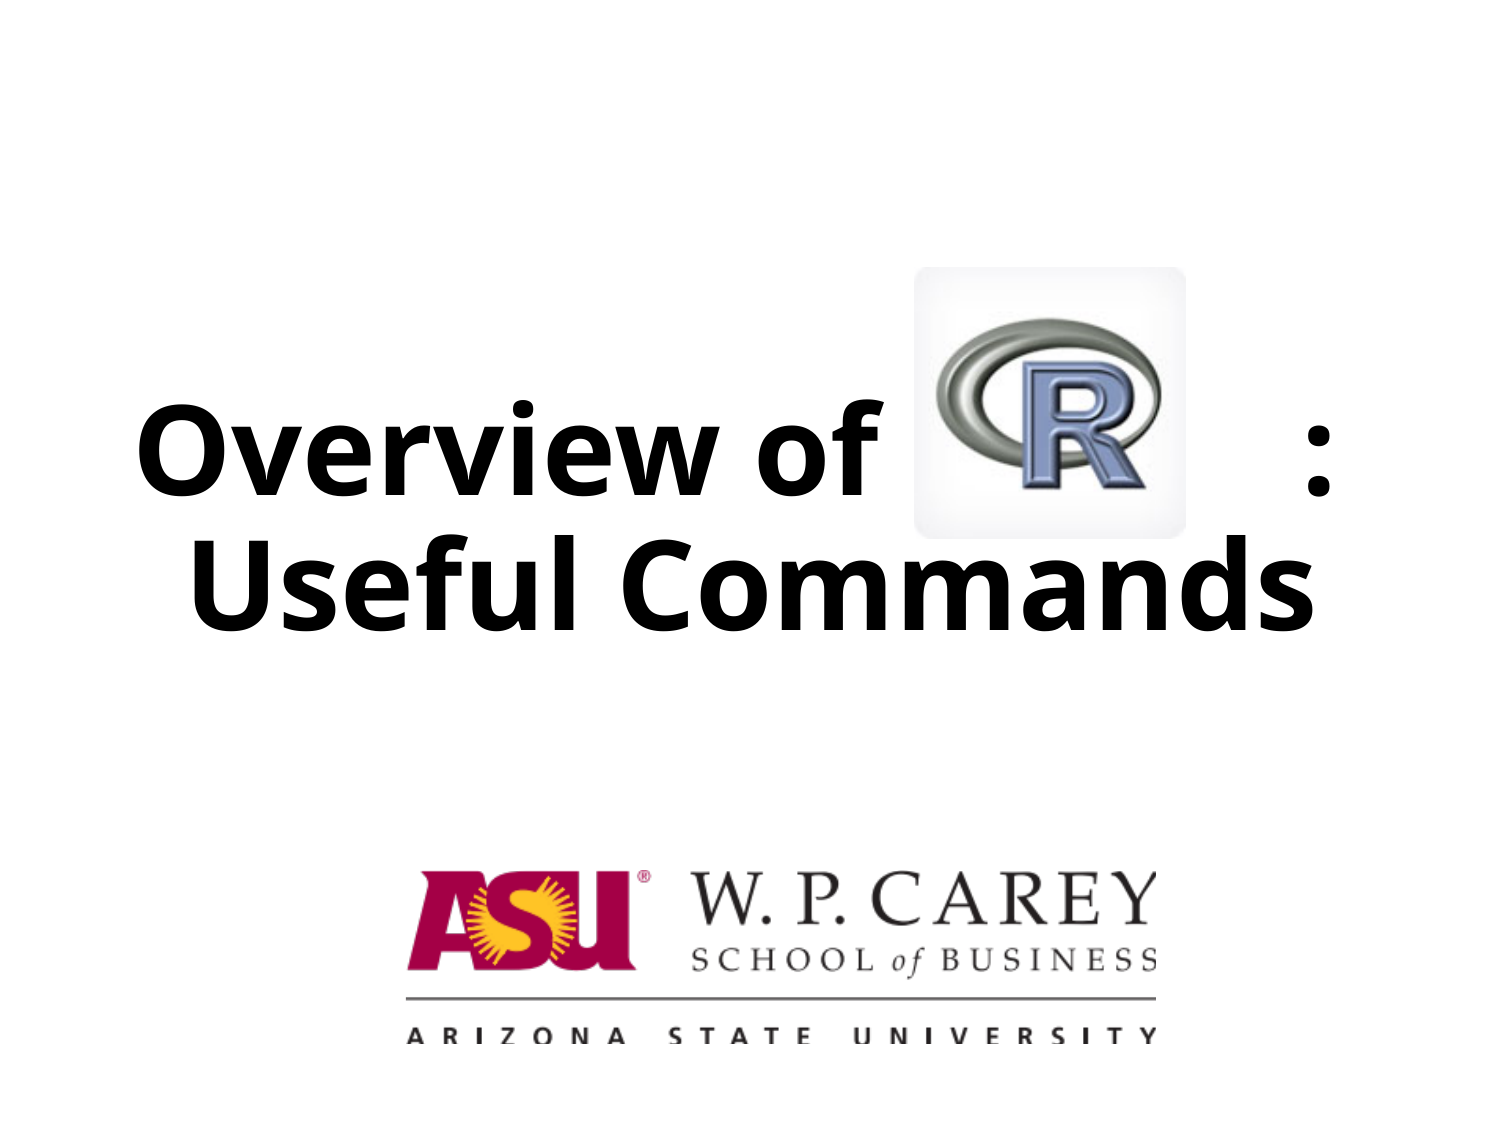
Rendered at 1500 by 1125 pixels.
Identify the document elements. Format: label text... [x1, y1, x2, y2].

picture [914, 267, 1186, 539]
title Overview of : Useful Commands [0, 141, 1500, 666]
picture [405, 870, 1156, 1044]
